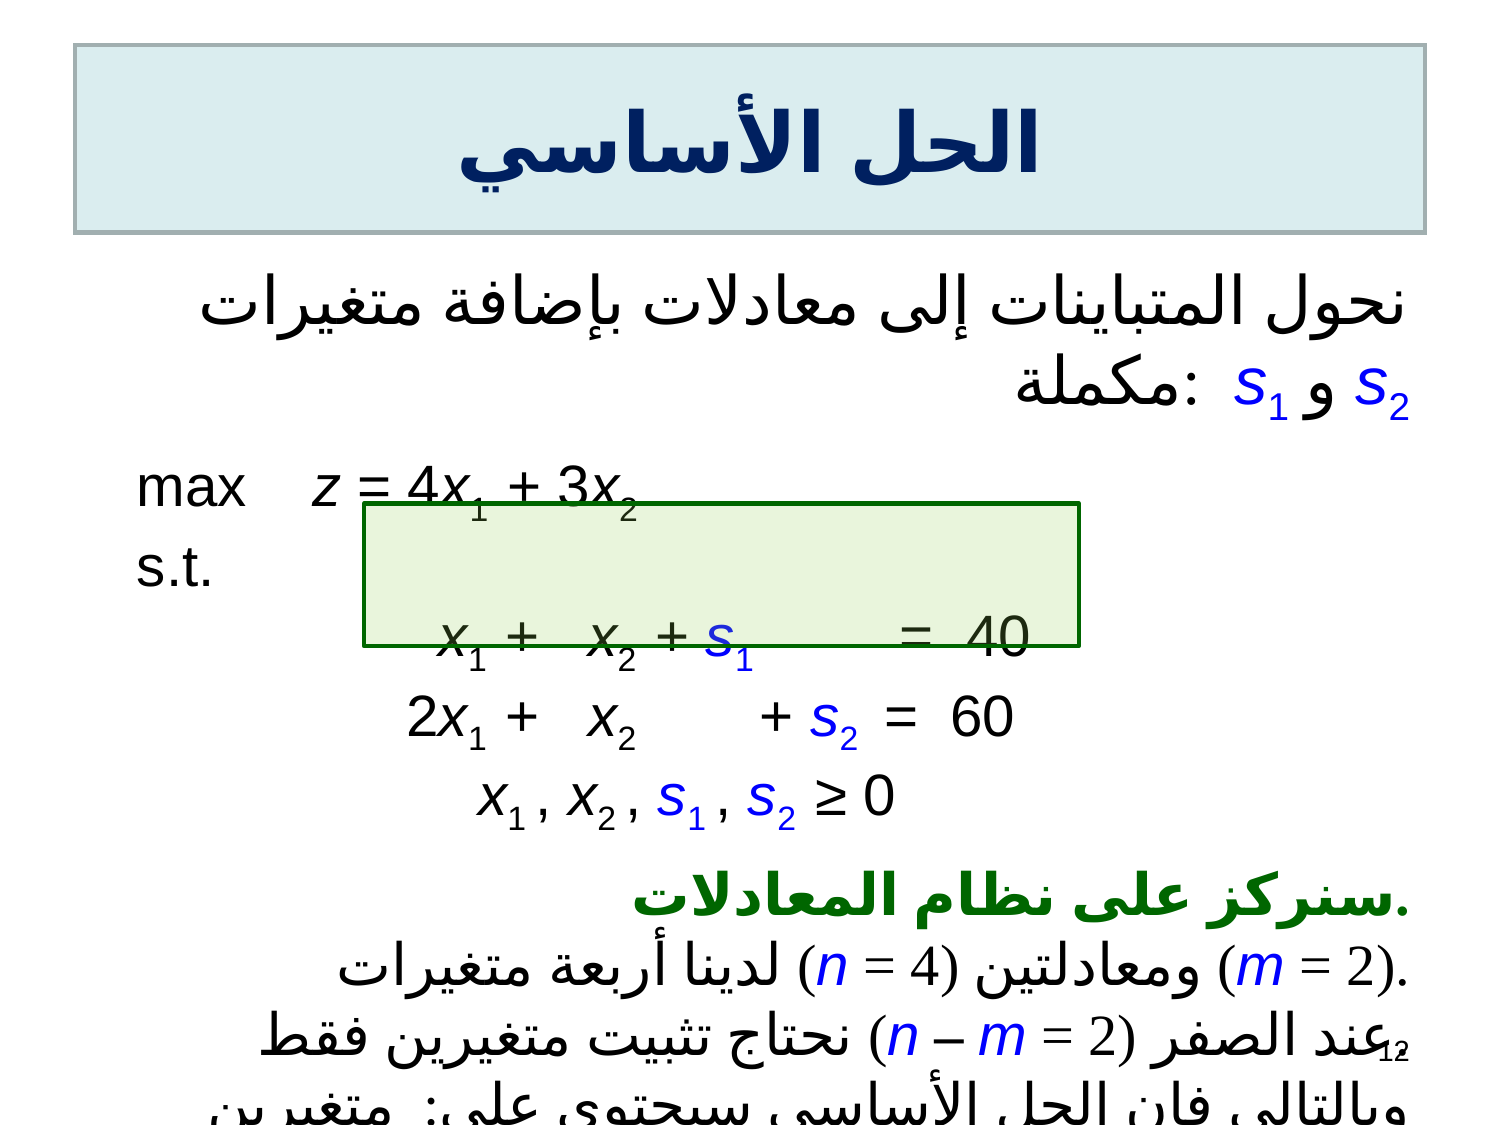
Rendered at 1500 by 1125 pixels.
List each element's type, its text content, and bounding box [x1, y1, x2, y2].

slide_number 12 [1074, 1084, 1426, 1103]
title الحل الأساسي [73, 43, 1427, 235]
text_box [362, 501, 1081, 648]
list نحول المتباينات إلى معادلات بإضافة متغيرات مكملة: s1 و s2 max z = 4x1 + 3x2 s.t. x1 + x2 + s1 = 40 2x1 + x2 + s2 = 60 x1 , x2 , s1 , s2 ≥ 0 سنركز على نظام المعادلات. لدينا أربعة متغيرات (n = 4) ومعادلتين (m = 2). نحتاج تثبيت متغيرين فقط (n – m = 2) عند الصفر. وبالتالي فإن الحل الأساسي سيحتوي على: متغيرين أساسيين ومتغيرين غير أساسيين. [37, 249, 1426, 1084]
